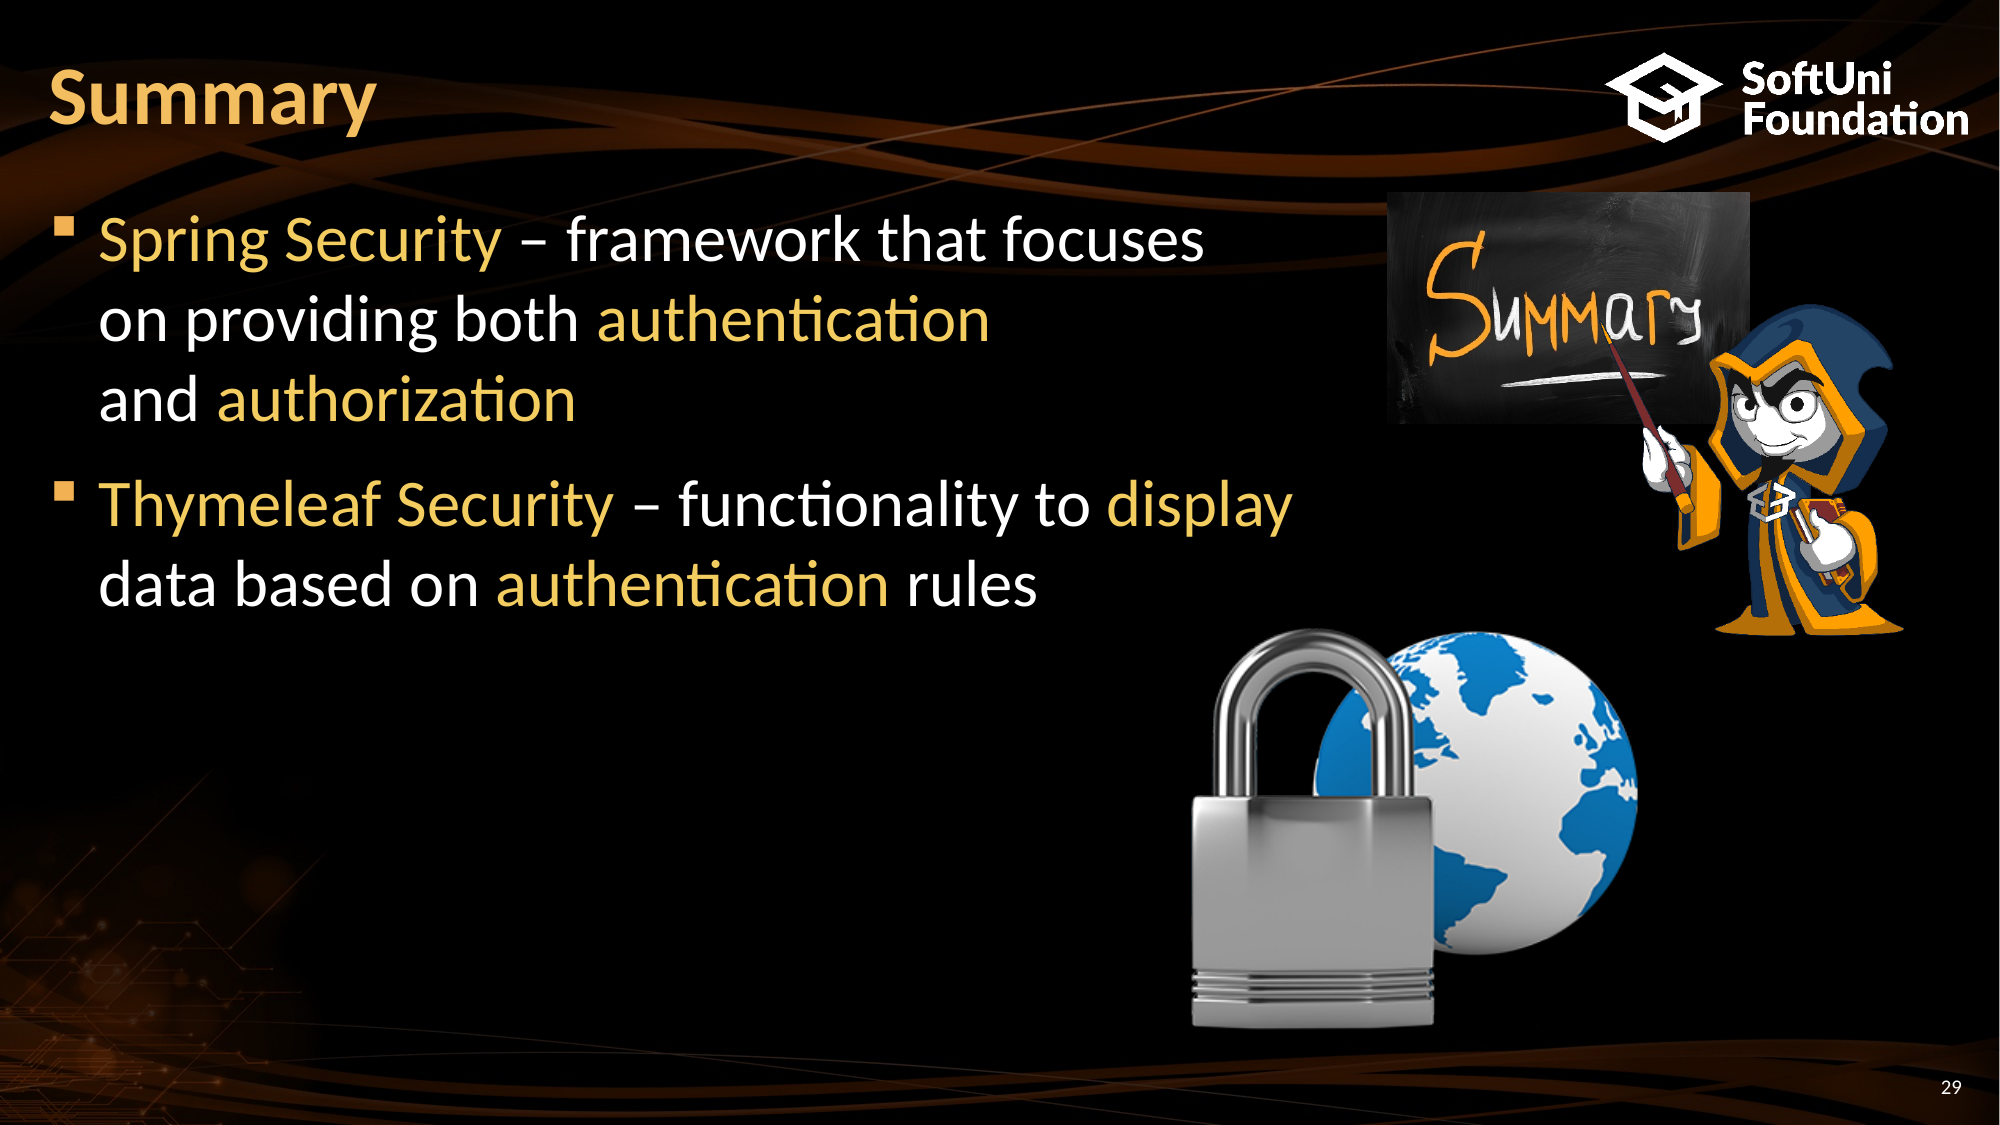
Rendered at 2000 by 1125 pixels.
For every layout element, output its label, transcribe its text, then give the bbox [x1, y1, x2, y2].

picture [0, 0, 2000, 1125]
title Summary [30, 6, 1602, 189]
list Spring Security – framework that focuses on providing both authentication and authorization Thymeleaf Security – functionality to display data based on authentication rules [31, 188, 1968, 1103]
